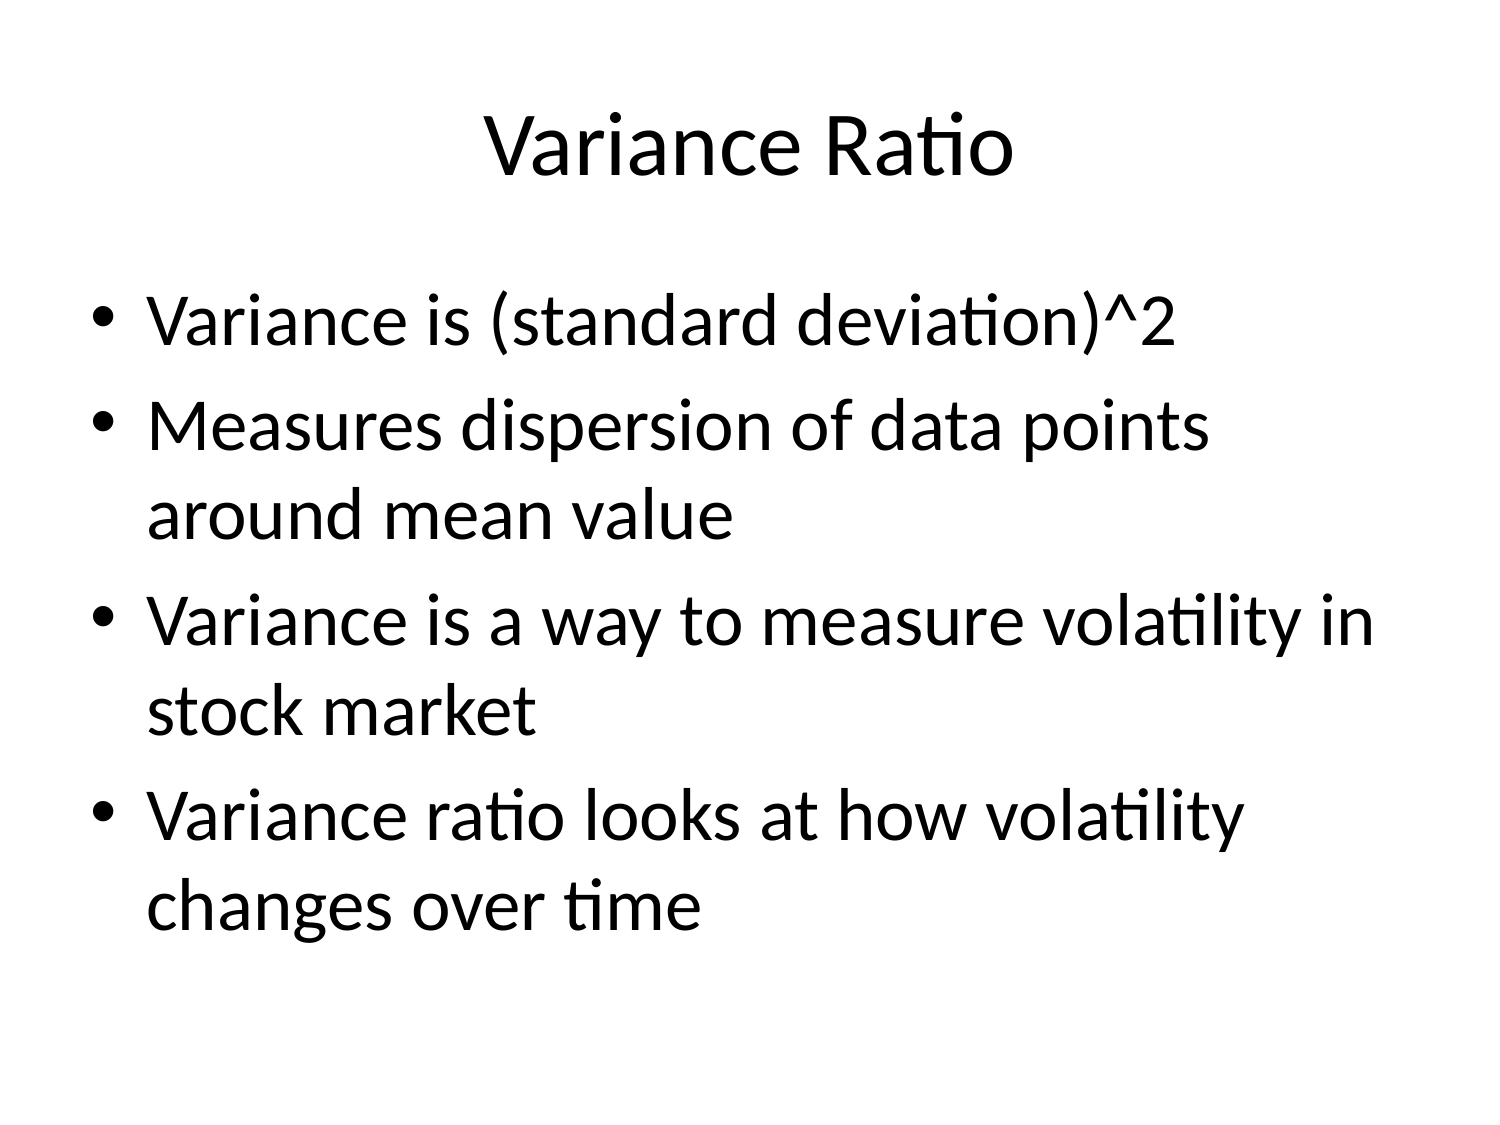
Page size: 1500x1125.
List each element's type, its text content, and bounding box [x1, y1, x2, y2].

list Variance is (standard deviation)^2 Measures dispersion of data points around mean value Variance is a way to measure volatility in stock market Variance ratio looks at how volatility changes over time [75, 262, 1425, 1005]
title Variance Ratio [75, 45, 1425, 233]
